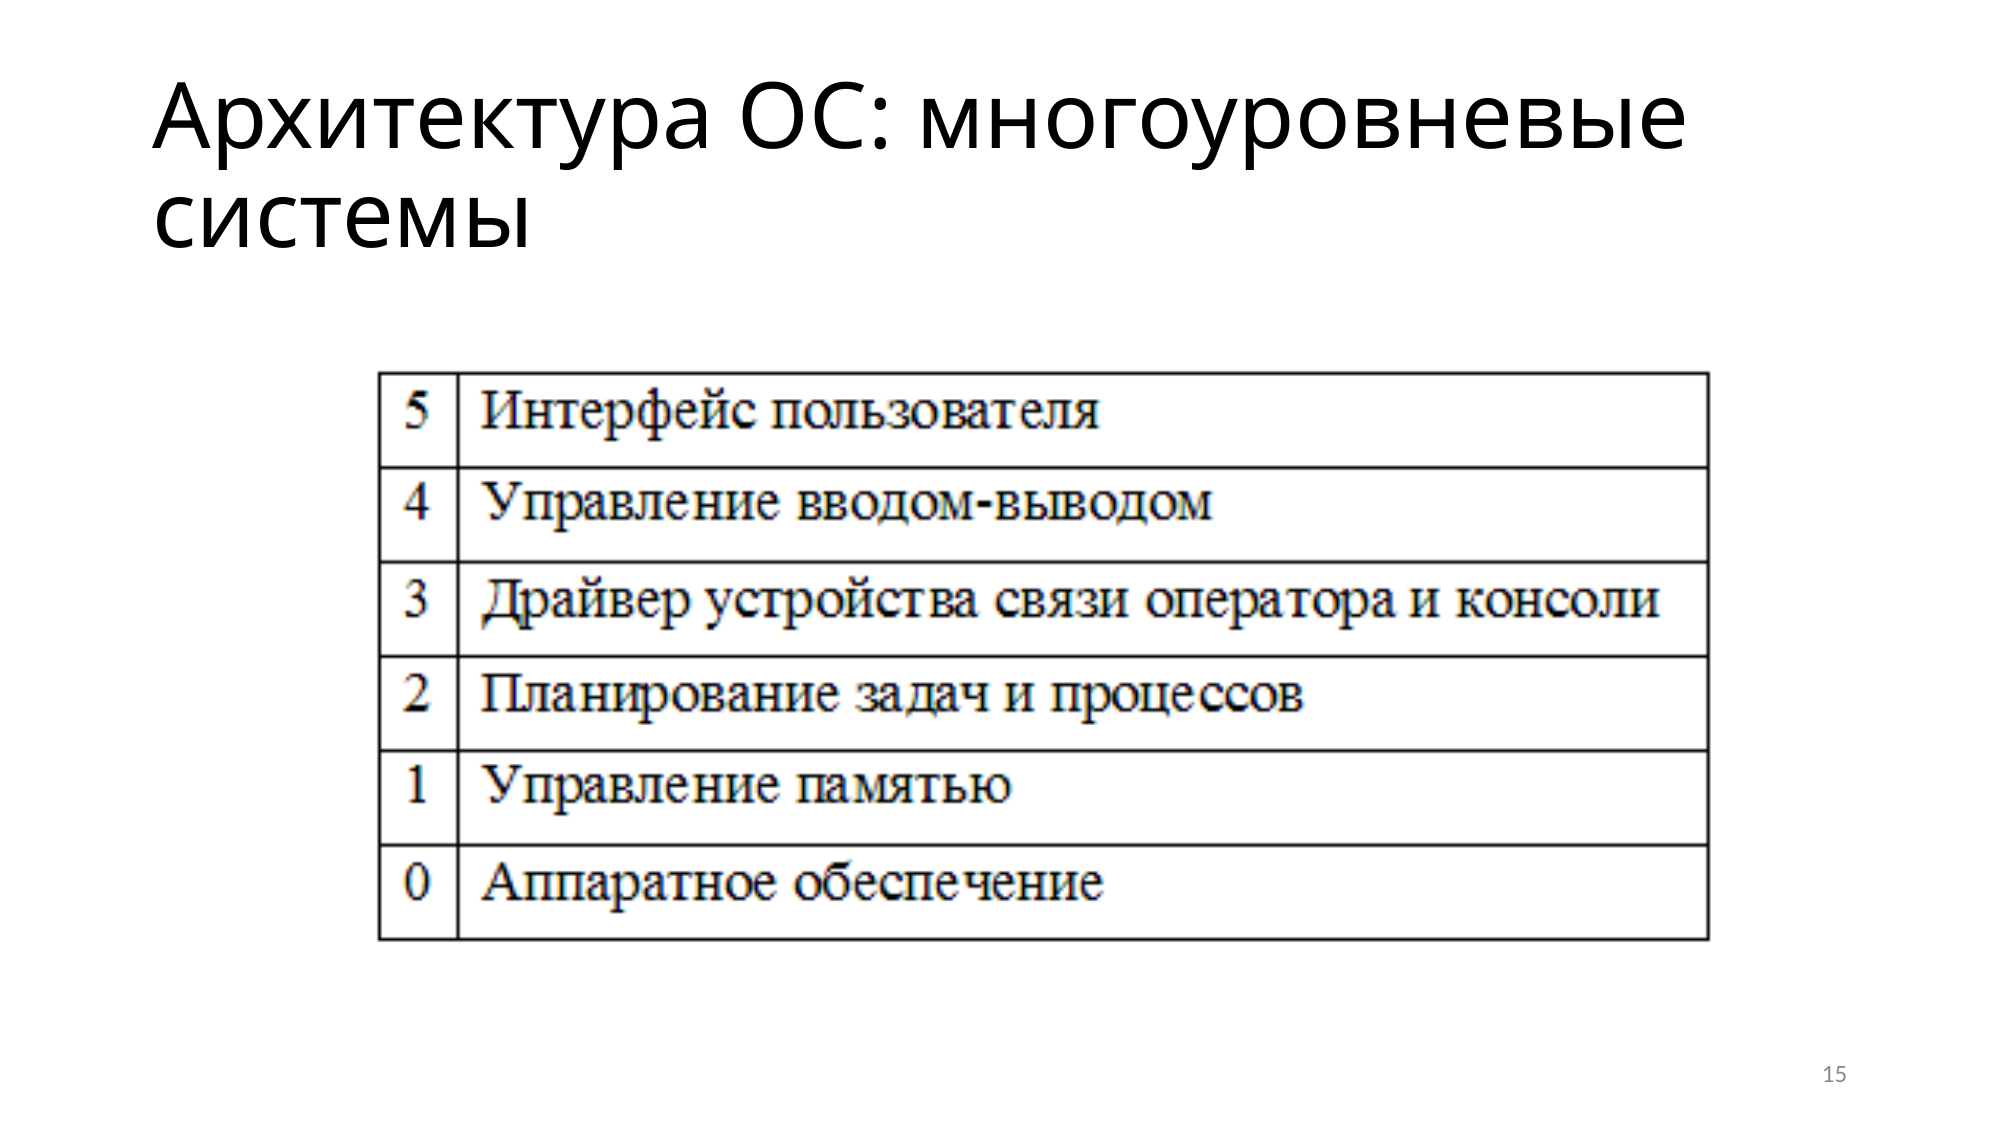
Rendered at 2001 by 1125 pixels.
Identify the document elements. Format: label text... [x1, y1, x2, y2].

title Архитектура ОС: многоуровневые системы [137, 59, 1863, 278]
picture [357, 354, 1736, 961]
slide_number 15 [1412, 1042, 1863, 1103]
